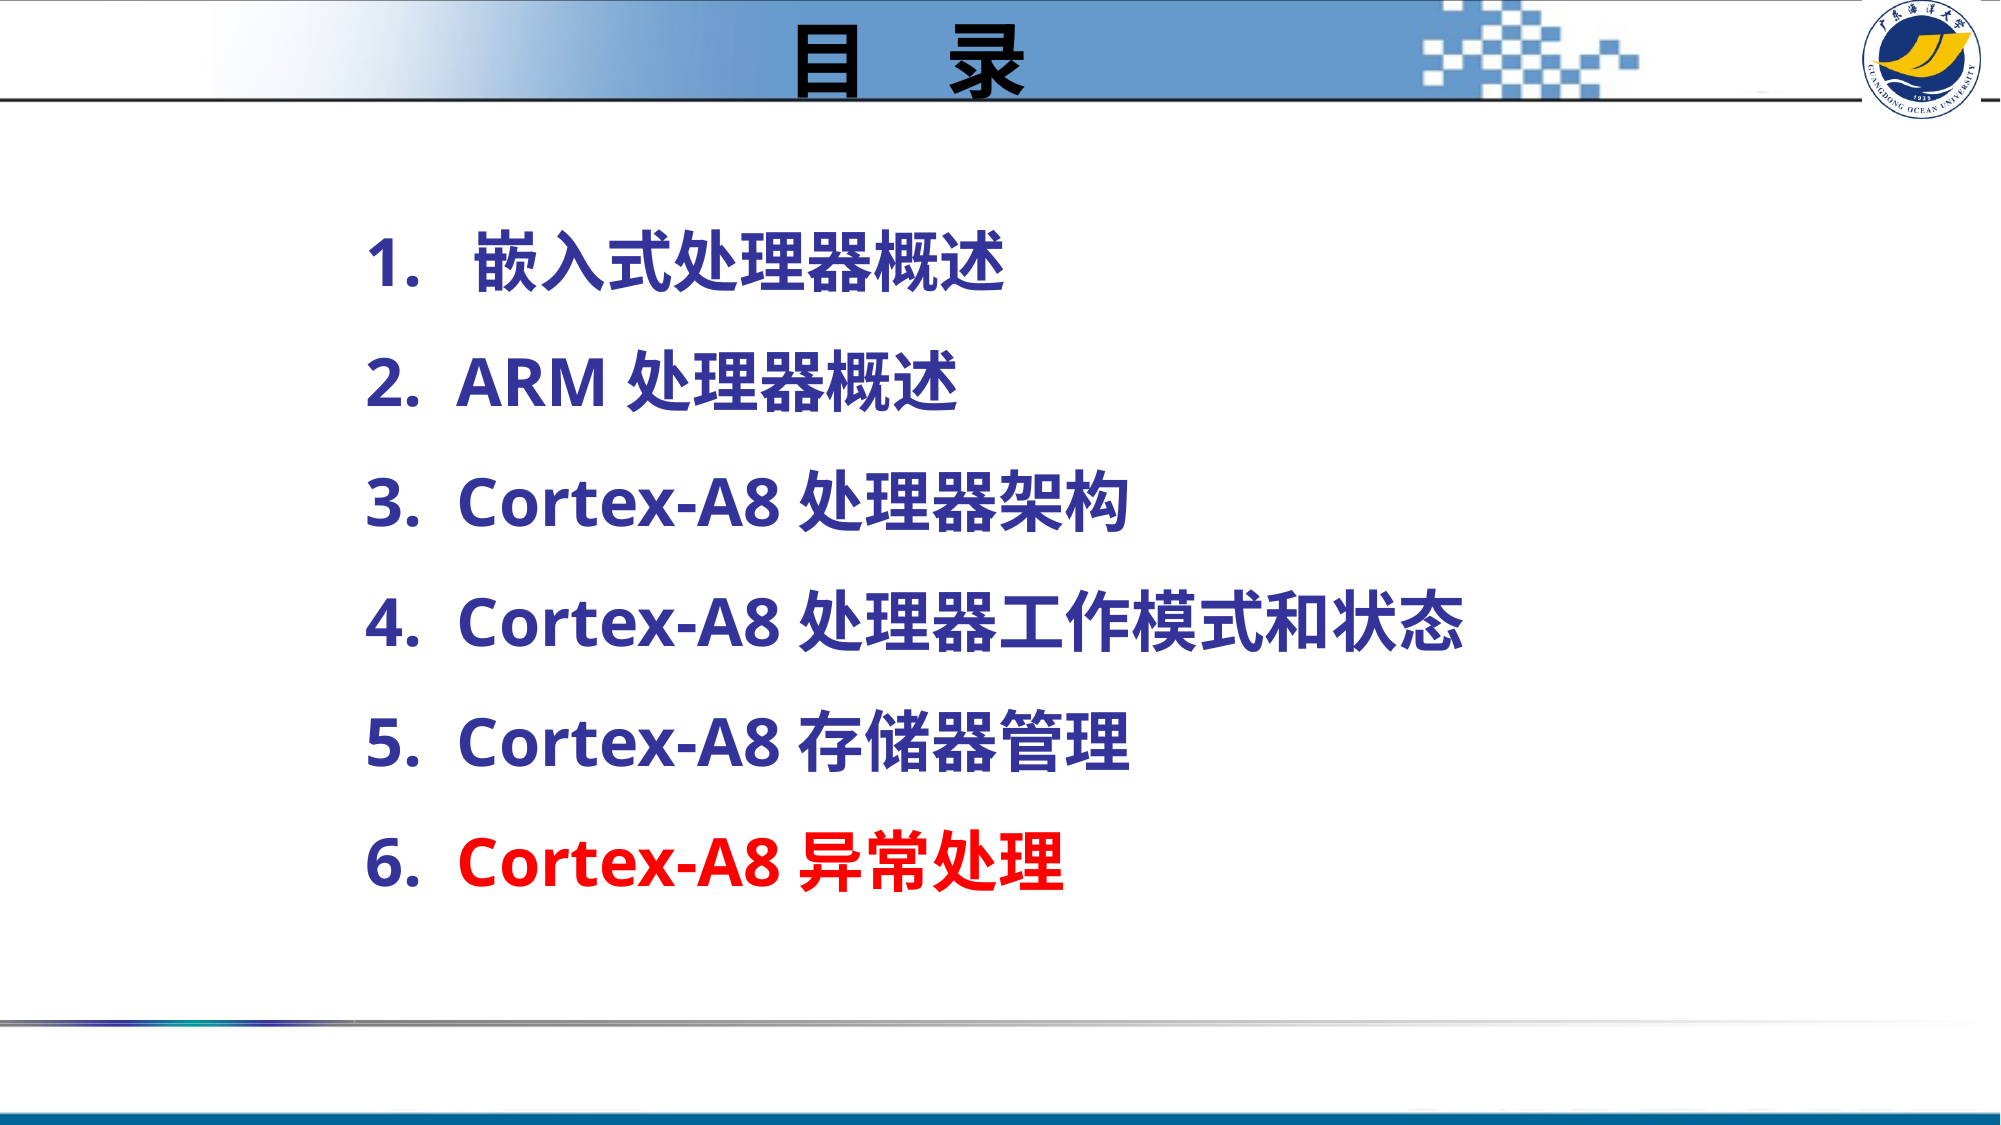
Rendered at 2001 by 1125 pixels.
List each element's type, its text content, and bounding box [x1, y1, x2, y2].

text_box 目 录 [610, 0, 1225, 116]
picture [0, 0, 2001, 1115]
slide_number [0, 1022, 229, 1099]
text_box 1. 嵌入式处理器概述 2. ARM处理器概述 3. Cortex-A8处理器架构 4. Cortex-A8处理器工作模式和状态 5. Cortex-A8存储器管理 6. Cortex-A8异常处理 [350, 172, 1614, 907]
